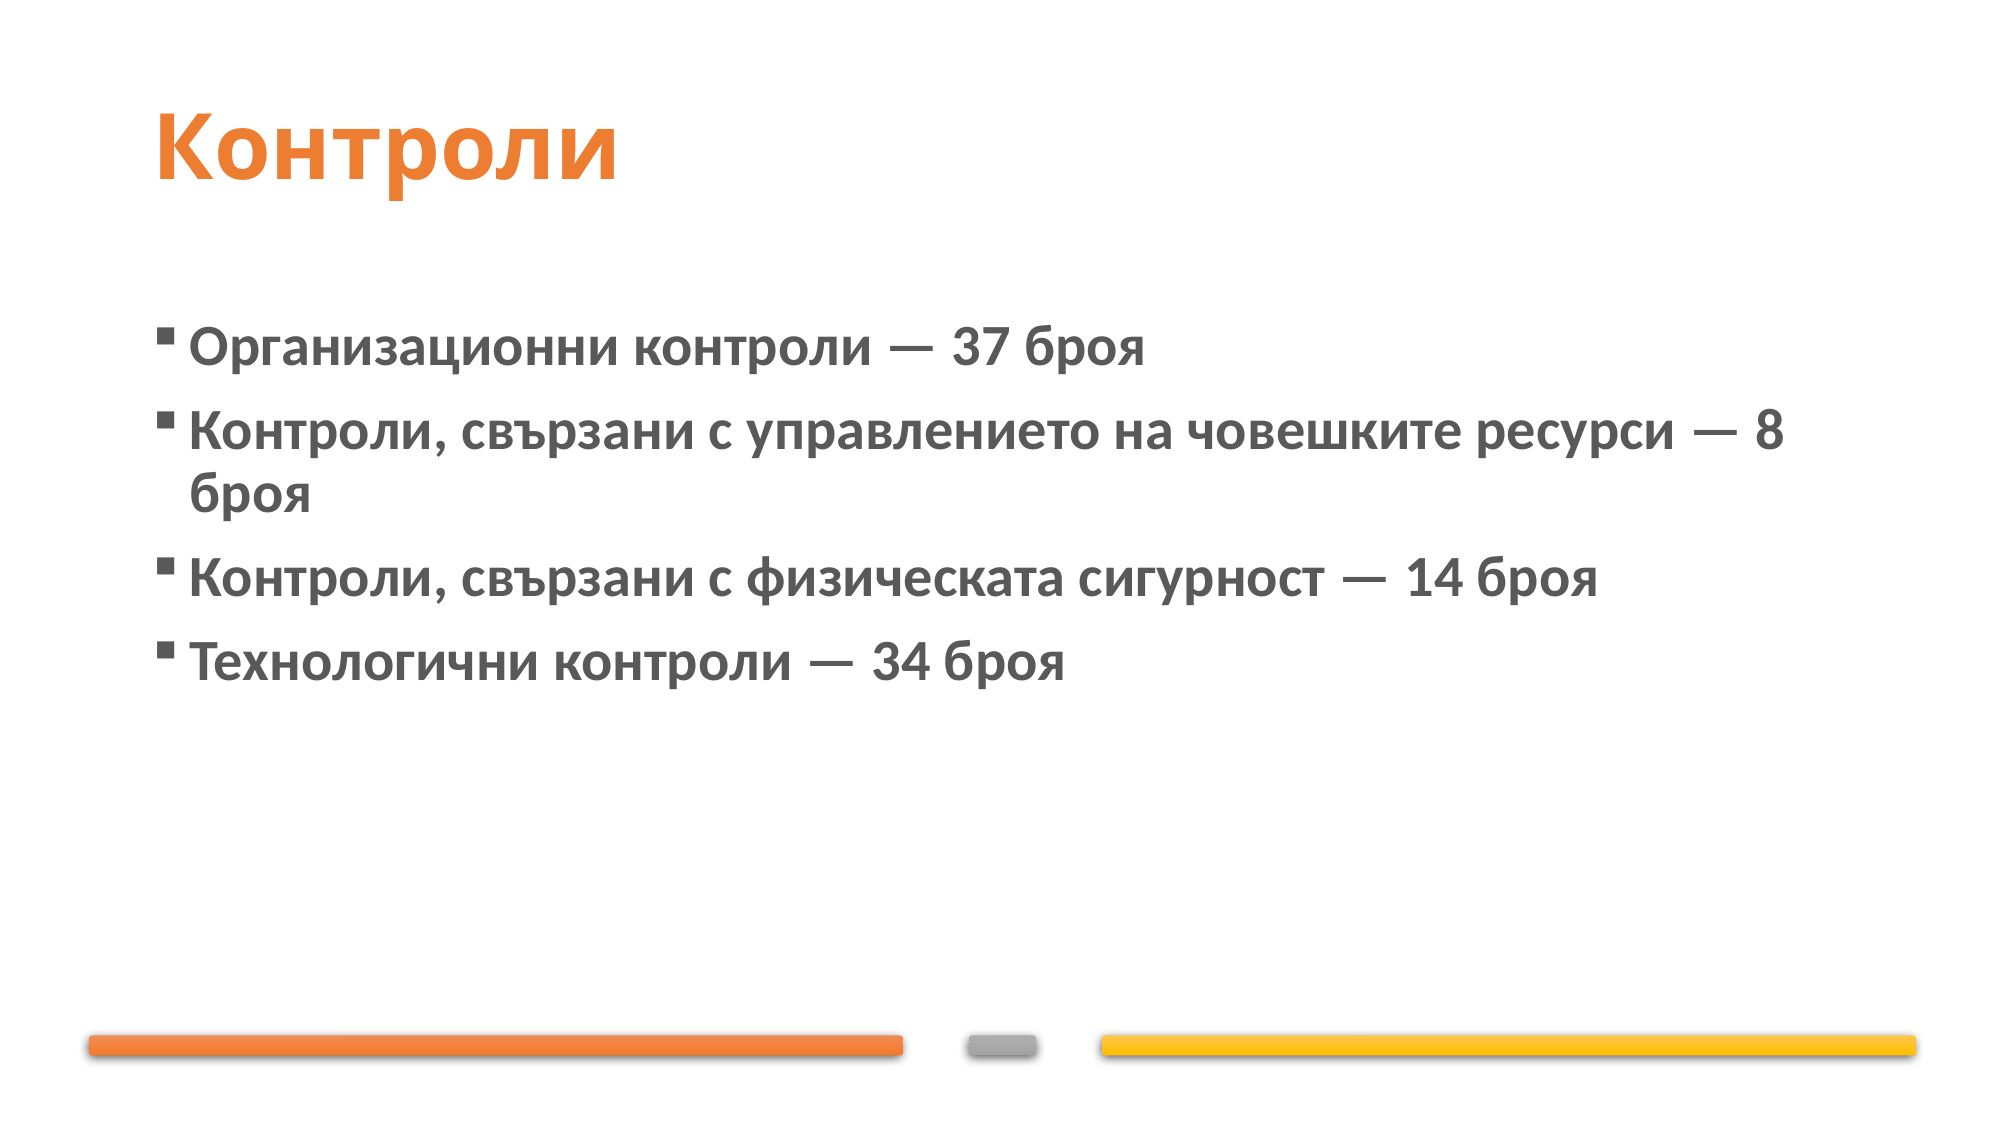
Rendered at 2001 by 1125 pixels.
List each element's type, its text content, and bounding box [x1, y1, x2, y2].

title Контроли [137, 41, 1863, 259]
list Организационни контроли — 37 броя Контроли, свързани с управлението на човешките ресурси — 8 броя Контроли, свързани с физическата сигурност — 14 броя Технологични контроли — 34 броя [137, 307, 1863, 1014]
